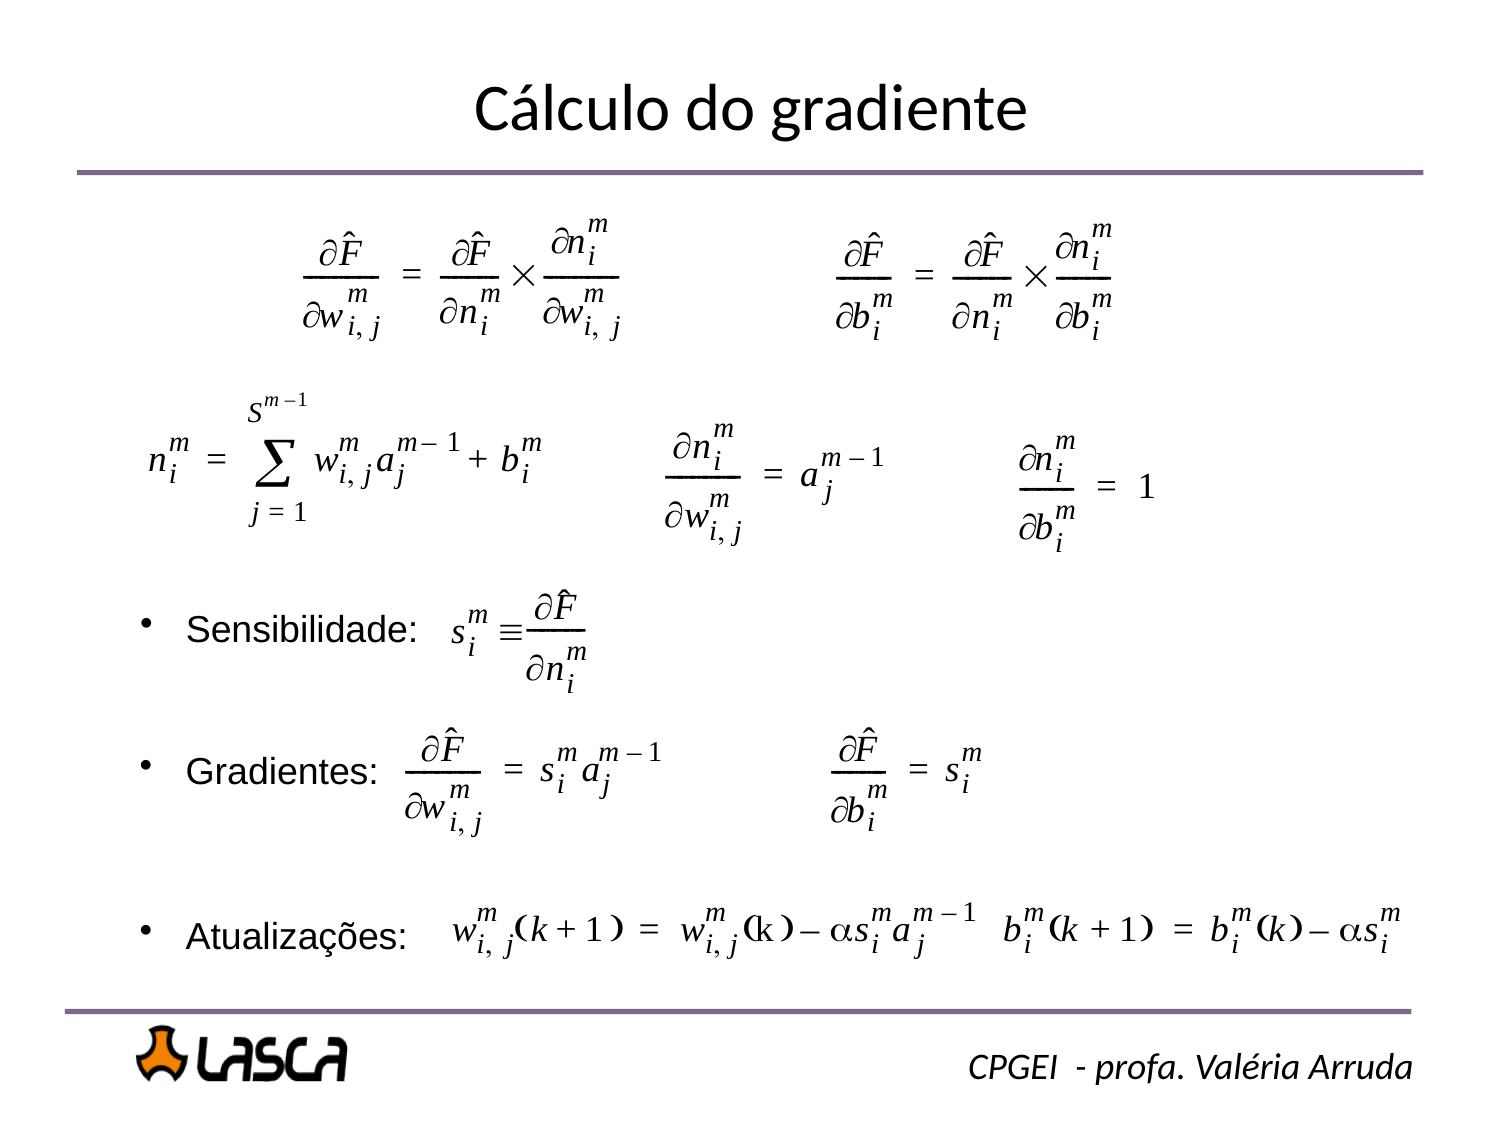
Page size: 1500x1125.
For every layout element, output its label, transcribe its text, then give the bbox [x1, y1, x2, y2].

picture [655, 408, 900, 549]
picture [1009, 420, 1171, 561]
picture [430, 892, 1431, 963]
text_box Atualizações: [124, 904, 423, 965]
title Cálculo do gradiente [76, 66, 1428, 162]
picture [822, 208, 1134, 354]
text_box Sensibilidade: [125, 597, 434, 658]
picture [288, 207, 642, 348]
picture [135, 385, 559, 530]
text_box Gradientes: [124, 739, 390, 800]
picture [442, 573, 600, 706]
picture [821, 715, 999, 844]
picture [123, 1011, 359, 1102]
picture [395, 715, 682, 844]
